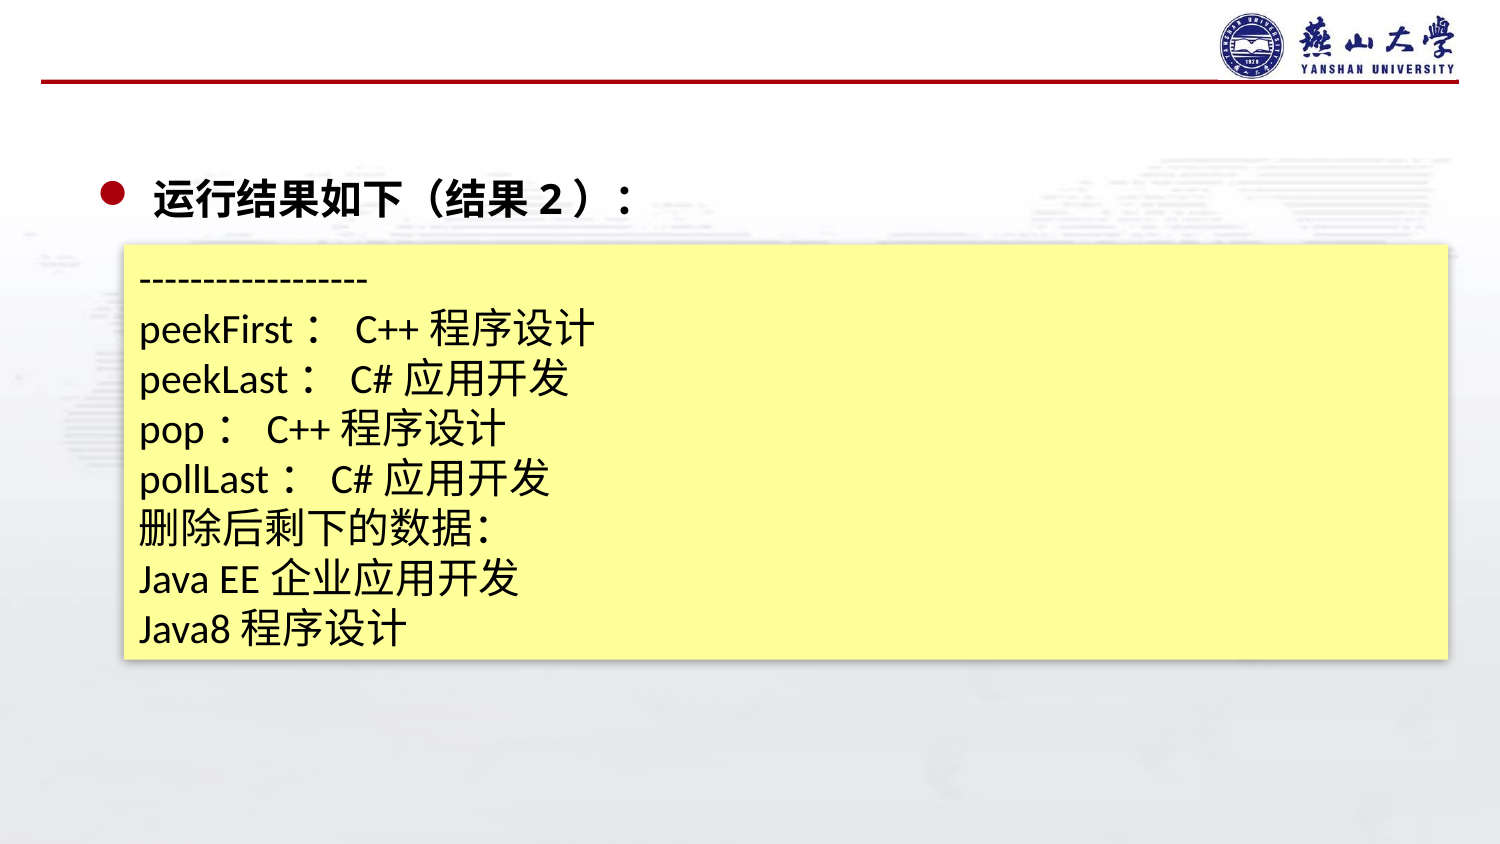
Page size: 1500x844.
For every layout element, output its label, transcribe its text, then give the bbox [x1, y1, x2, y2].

text_box ------------------ peekFirst：C++程序设计 peekLast：C#应用开发 pop：C++程序设计 pollLast：C#应用开发 删除后剩下的数据： Java EE企业应用开发 Java8程序设计 [123, 244, 1449, 660]
picture [0, 1, 1500, 844]
list 运行结果如下（结果2）： [81, 140, 1429, 774]
